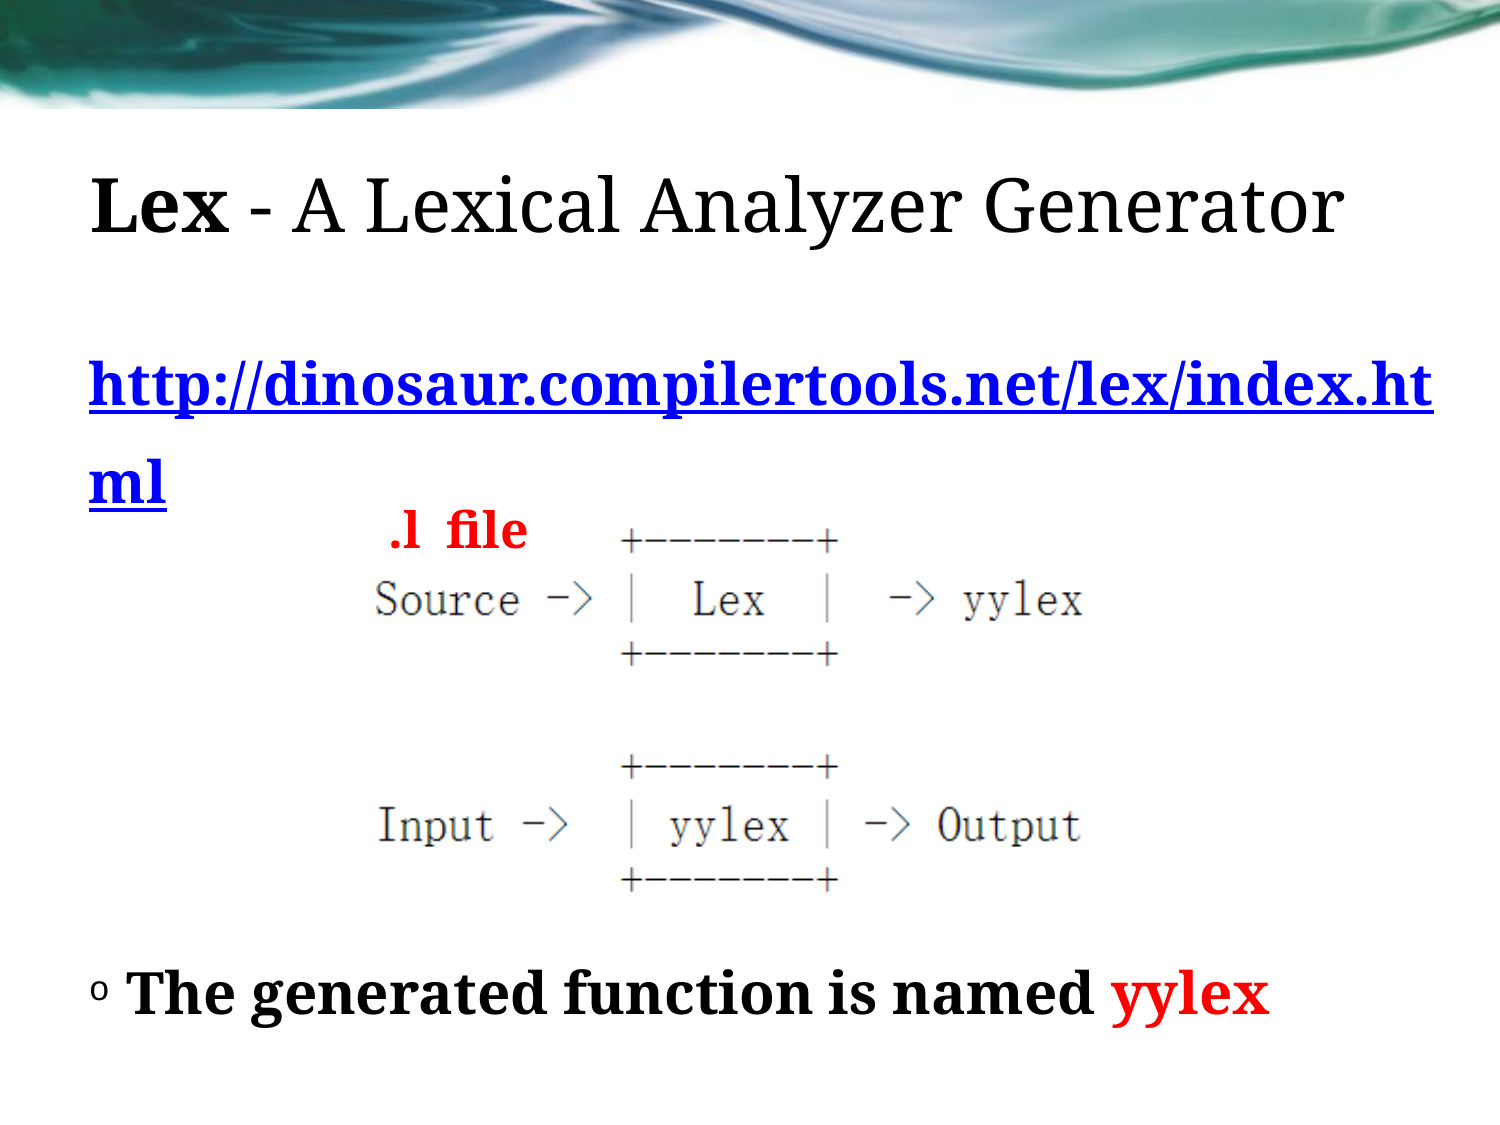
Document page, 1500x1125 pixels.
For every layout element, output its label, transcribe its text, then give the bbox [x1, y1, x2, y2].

title Lex - A Lexical Analyzer Generator [75, 149, 1425, 299]
text_box .l file [373, 491, 557, 524]
picture [359, 526, 1105, 911]
picture [0, 0, 1500, 109]
list http://dinosaur.compilertools.net/lex/index.html The generated function is named yylex [17, 299, 1471, 1005]
